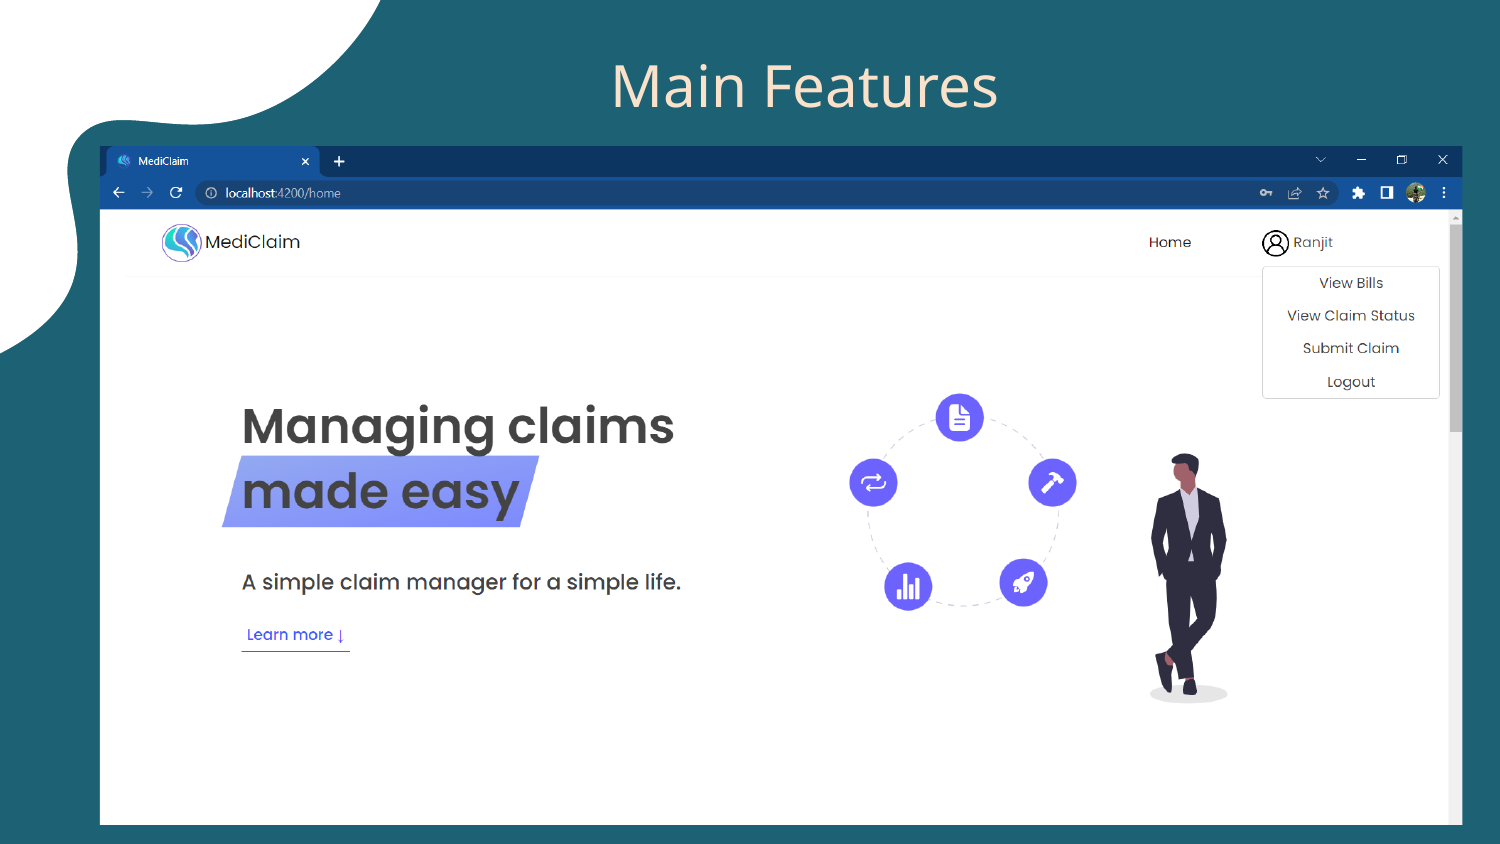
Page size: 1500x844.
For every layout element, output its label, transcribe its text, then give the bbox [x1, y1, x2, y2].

title Main Features [375, 34, 1235, 129]
picture [99, 146, 1463, 825]
